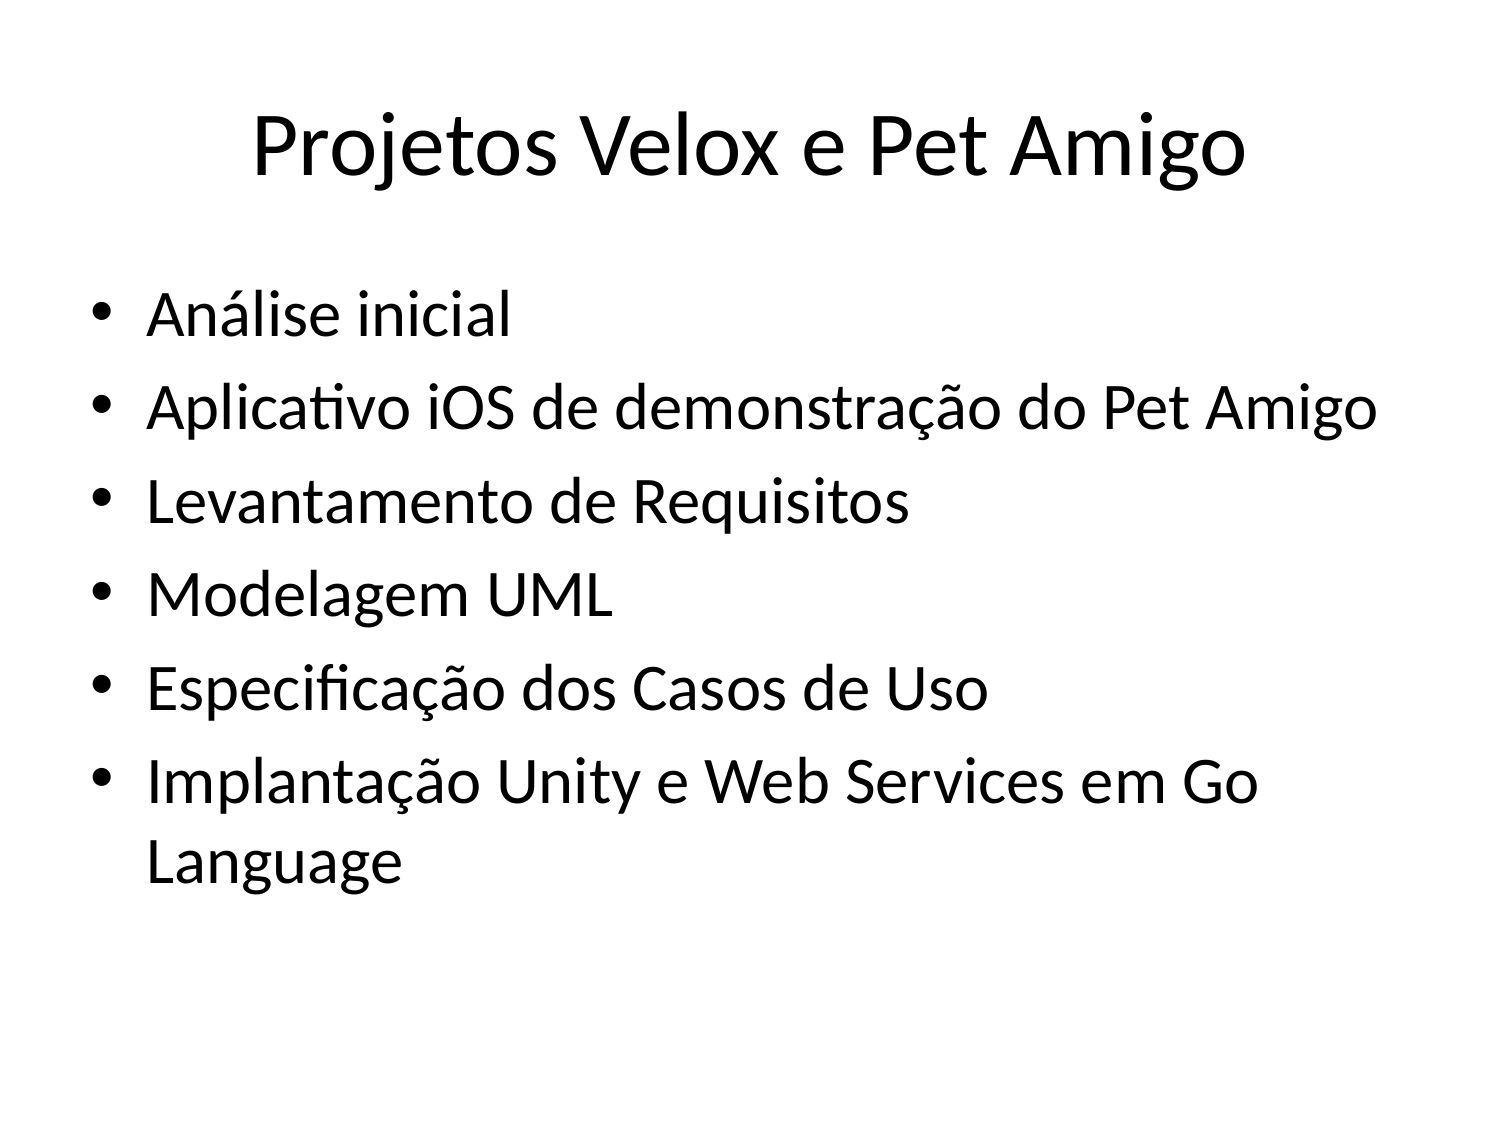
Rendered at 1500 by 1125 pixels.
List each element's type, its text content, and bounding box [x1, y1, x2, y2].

list Análise inicial Aplicativo iOS de demonstração do Pet Amigo Levantamento de Requisitos Modelagem UML Especificação dos Casos de Uso Implantação Unity e Web Services em Go Language [75, 262, 1425, 1005]
title Projetos Velox e Pet Amigo [75, 45, 1425, 233]
